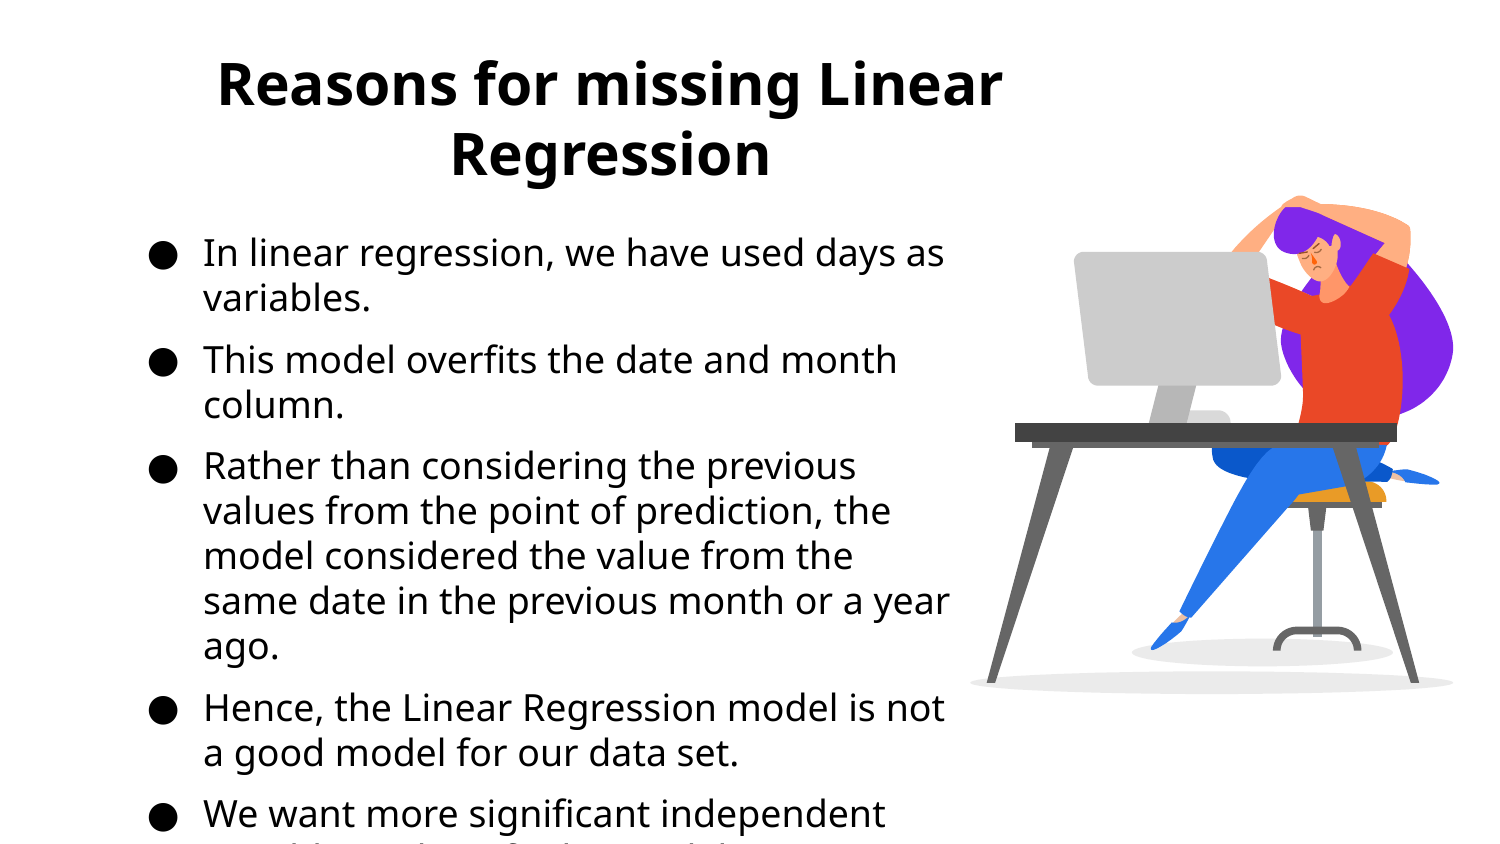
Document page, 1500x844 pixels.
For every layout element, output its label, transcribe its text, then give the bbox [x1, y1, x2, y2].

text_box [970, 195, 1454, 695]
title Reasons for missing Linear Regression [83, 76, 1138, 158]
text_box In linear regression, we have used days as variables. This model overfits the date and month column. Rather than considering the previous values from the point of prediction, the model considered the value from the same date in the previous month or a year ago. Hence, the Linear Regression model is not a good model for our data set. We want more significant independent variables to best fit the model [113, 213, 971, 844]
